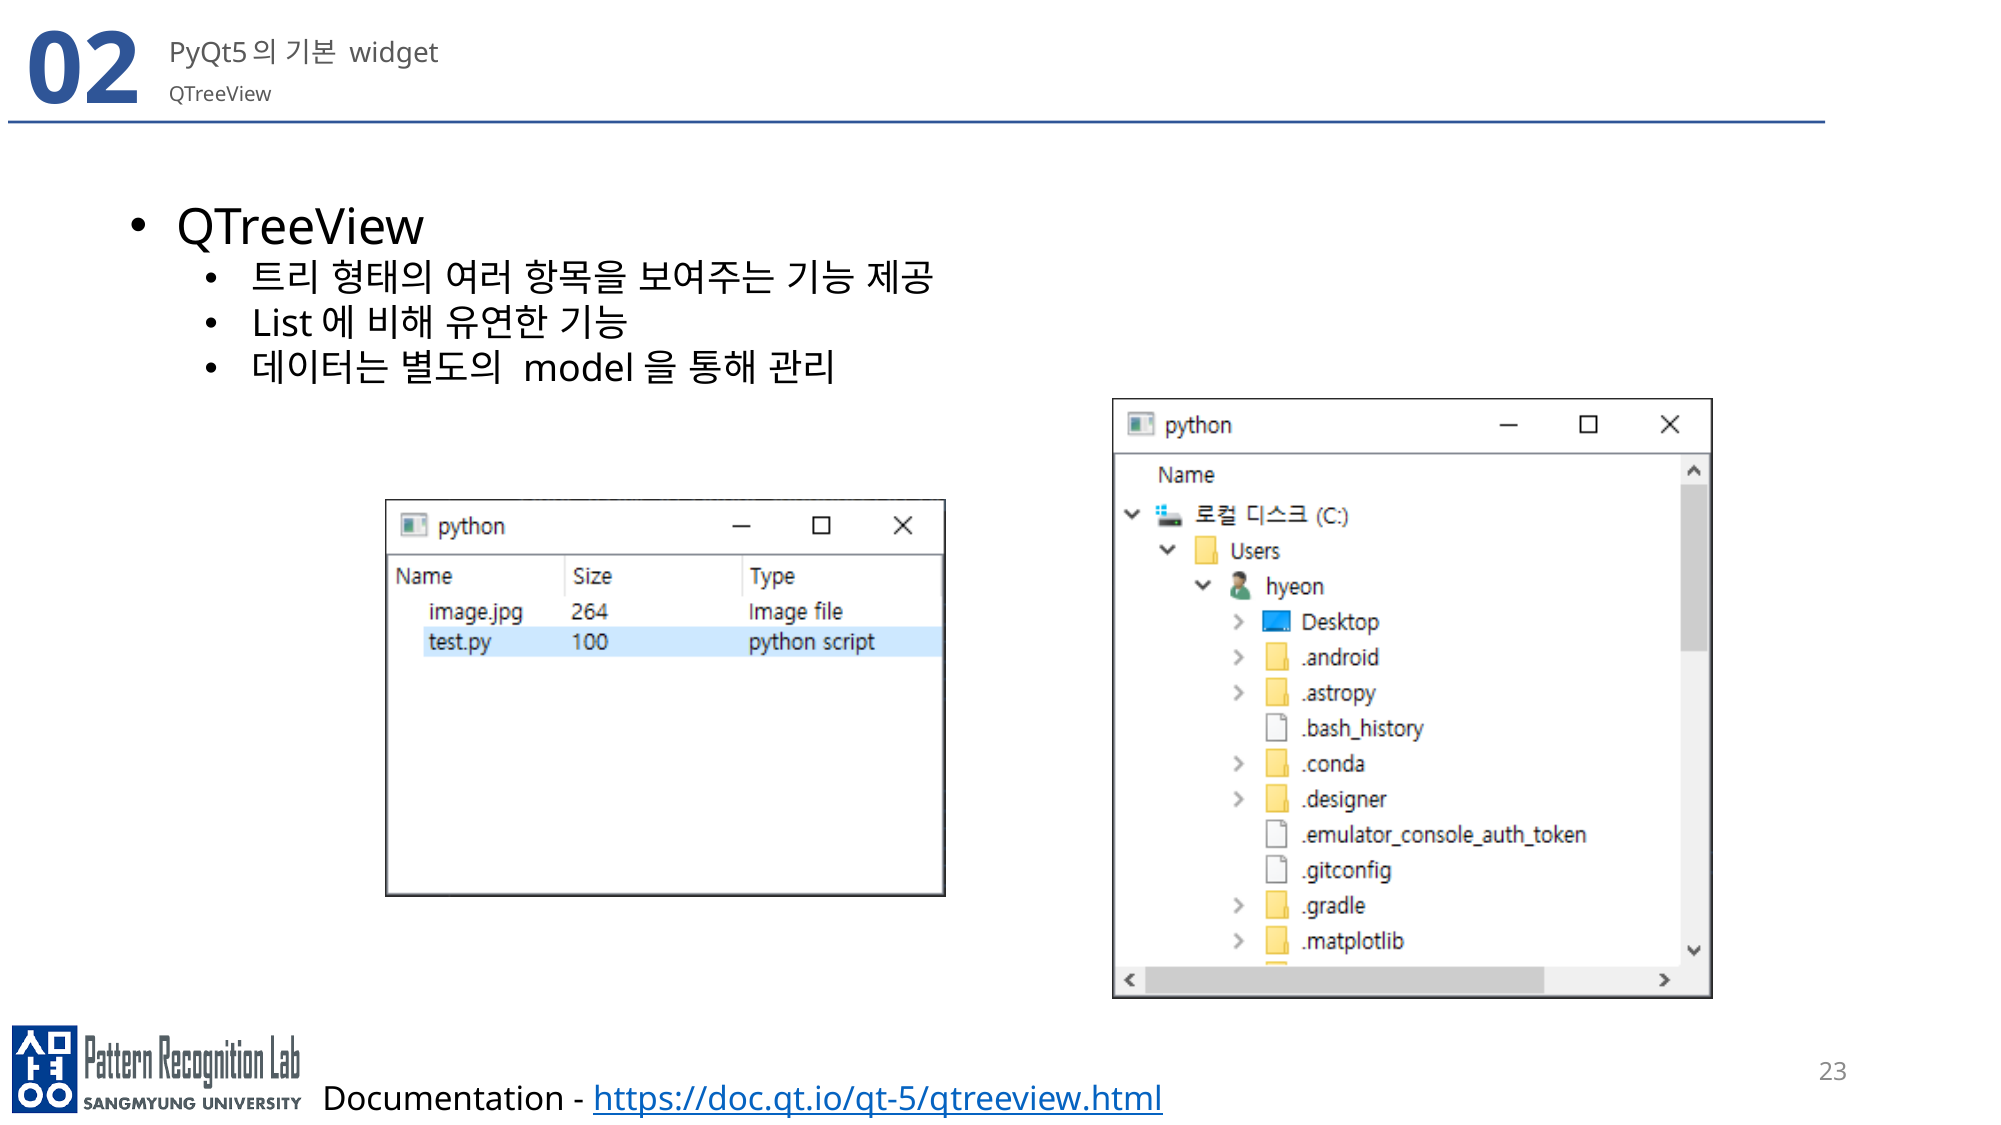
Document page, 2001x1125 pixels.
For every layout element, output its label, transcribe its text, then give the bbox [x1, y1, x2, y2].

list 02 [10, 9, 173, 127]
text_box Documentation - https://doc.qt.io/qt-5/qtreeview.html [307, 1069, 1178, 1125]
slide_number 23 [1412, 1042, 1863, 1103]
title PyQt5의 기본 widget [173, 30, 1879, 75]
picture [1112, 397, 1713, 999]
picture [8, 1022, 312, 1118]
list QTreeView [173, 75, 1879, 114]
text_box QTreeView 트리 형태의 여러 항목을 보여주는 기능 제공 List에 비해 유연한 기능 데이터는 별도의 model을 통해 관리 [114, 187, 1816, 397]
picture [385, 499, 946, 897]
